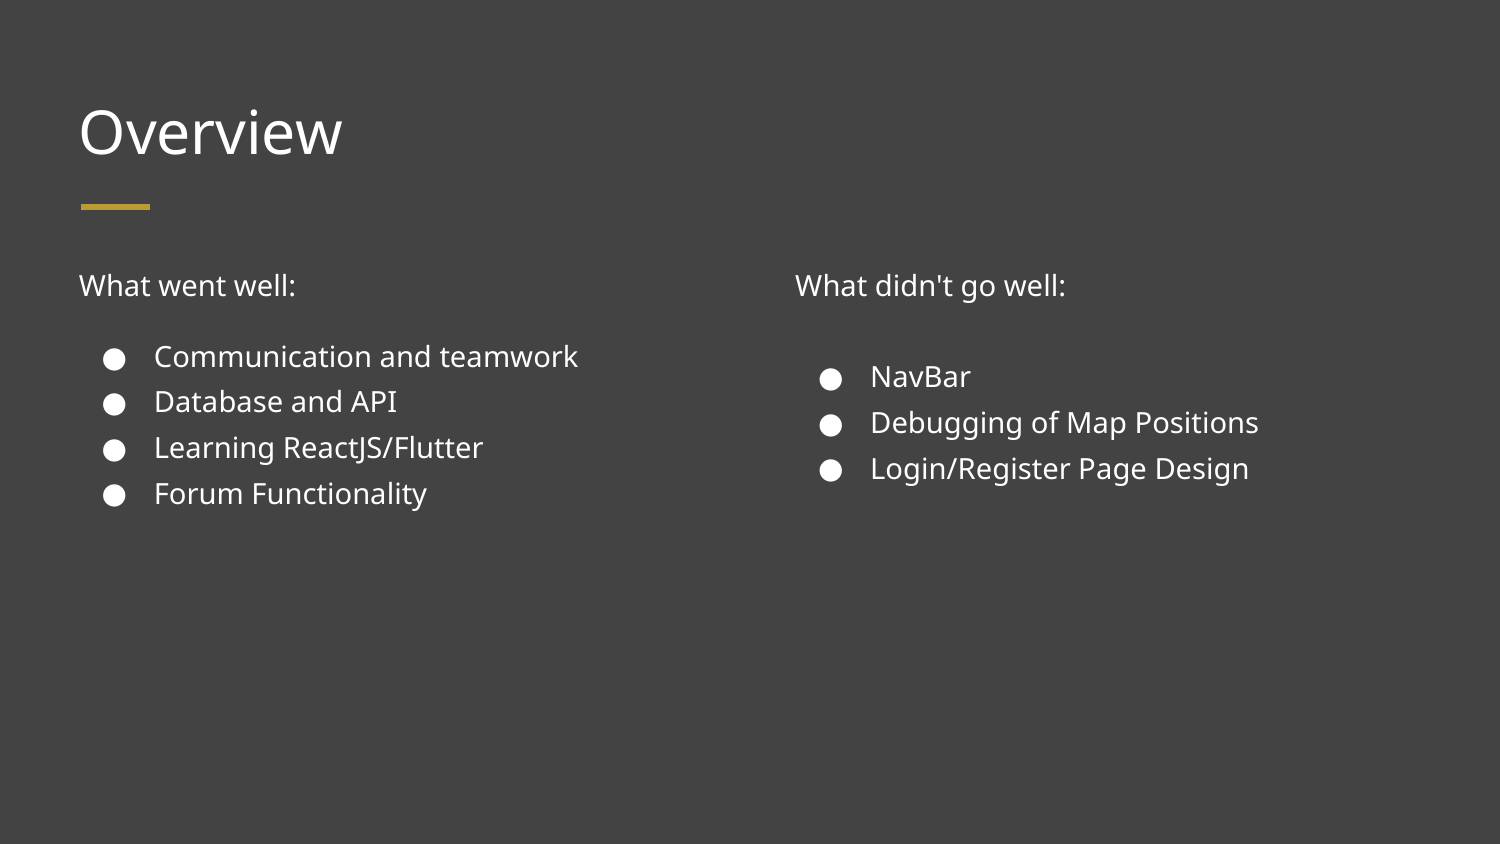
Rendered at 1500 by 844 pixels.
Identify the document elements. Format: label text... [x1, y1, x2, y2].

list What didn't go well: NavBar Debugging of Map Positions Login/Register Page Design [780, 244, 1437, 750]
title Overview [63, 75, 1437, 188]
list What went well: Communication and teamwork Database and API Learning ReactJS/Flutter Forum Functionality [63, 244, 720, 750]
